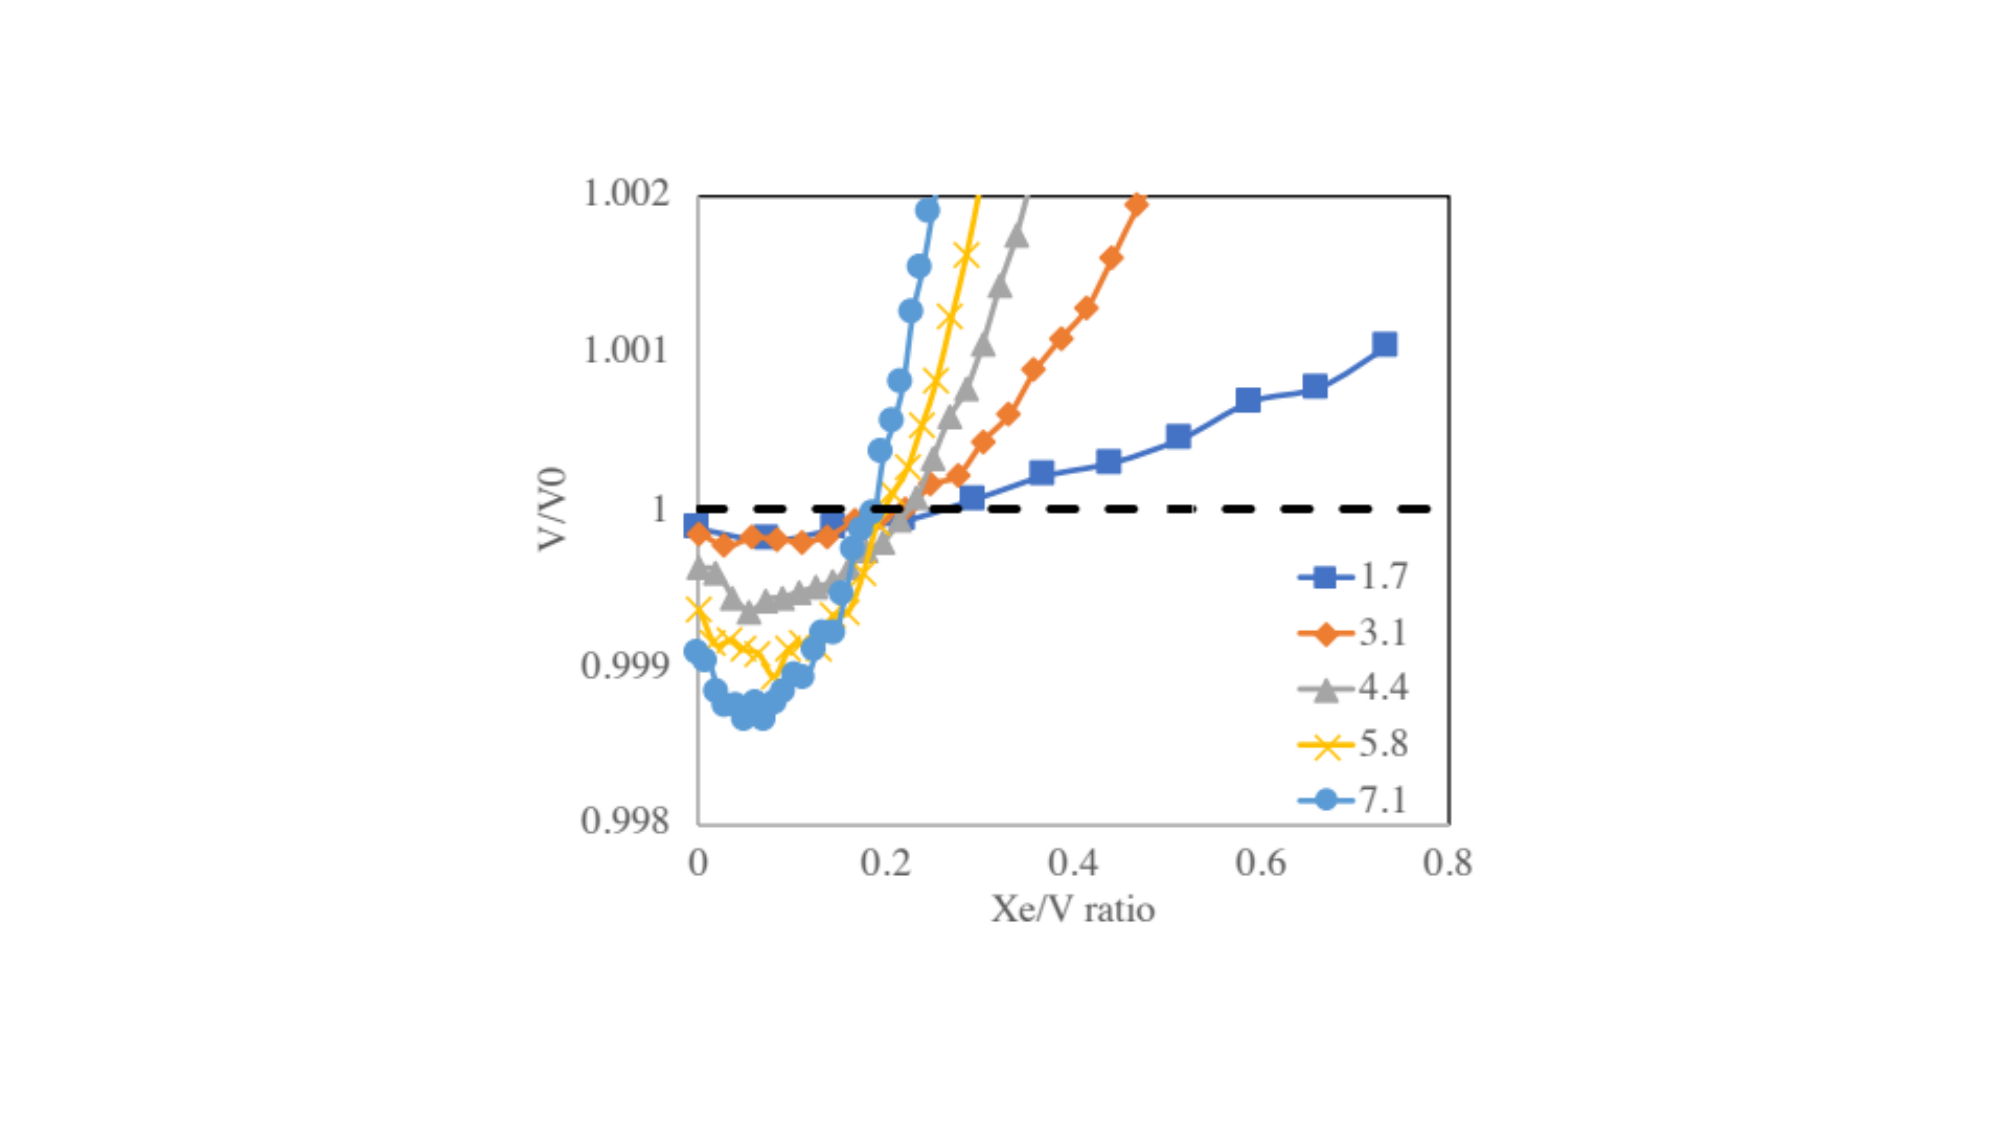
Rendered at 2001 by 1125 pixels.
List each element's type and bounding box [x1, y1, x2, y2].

picture [500, 162, 1500, 962]
